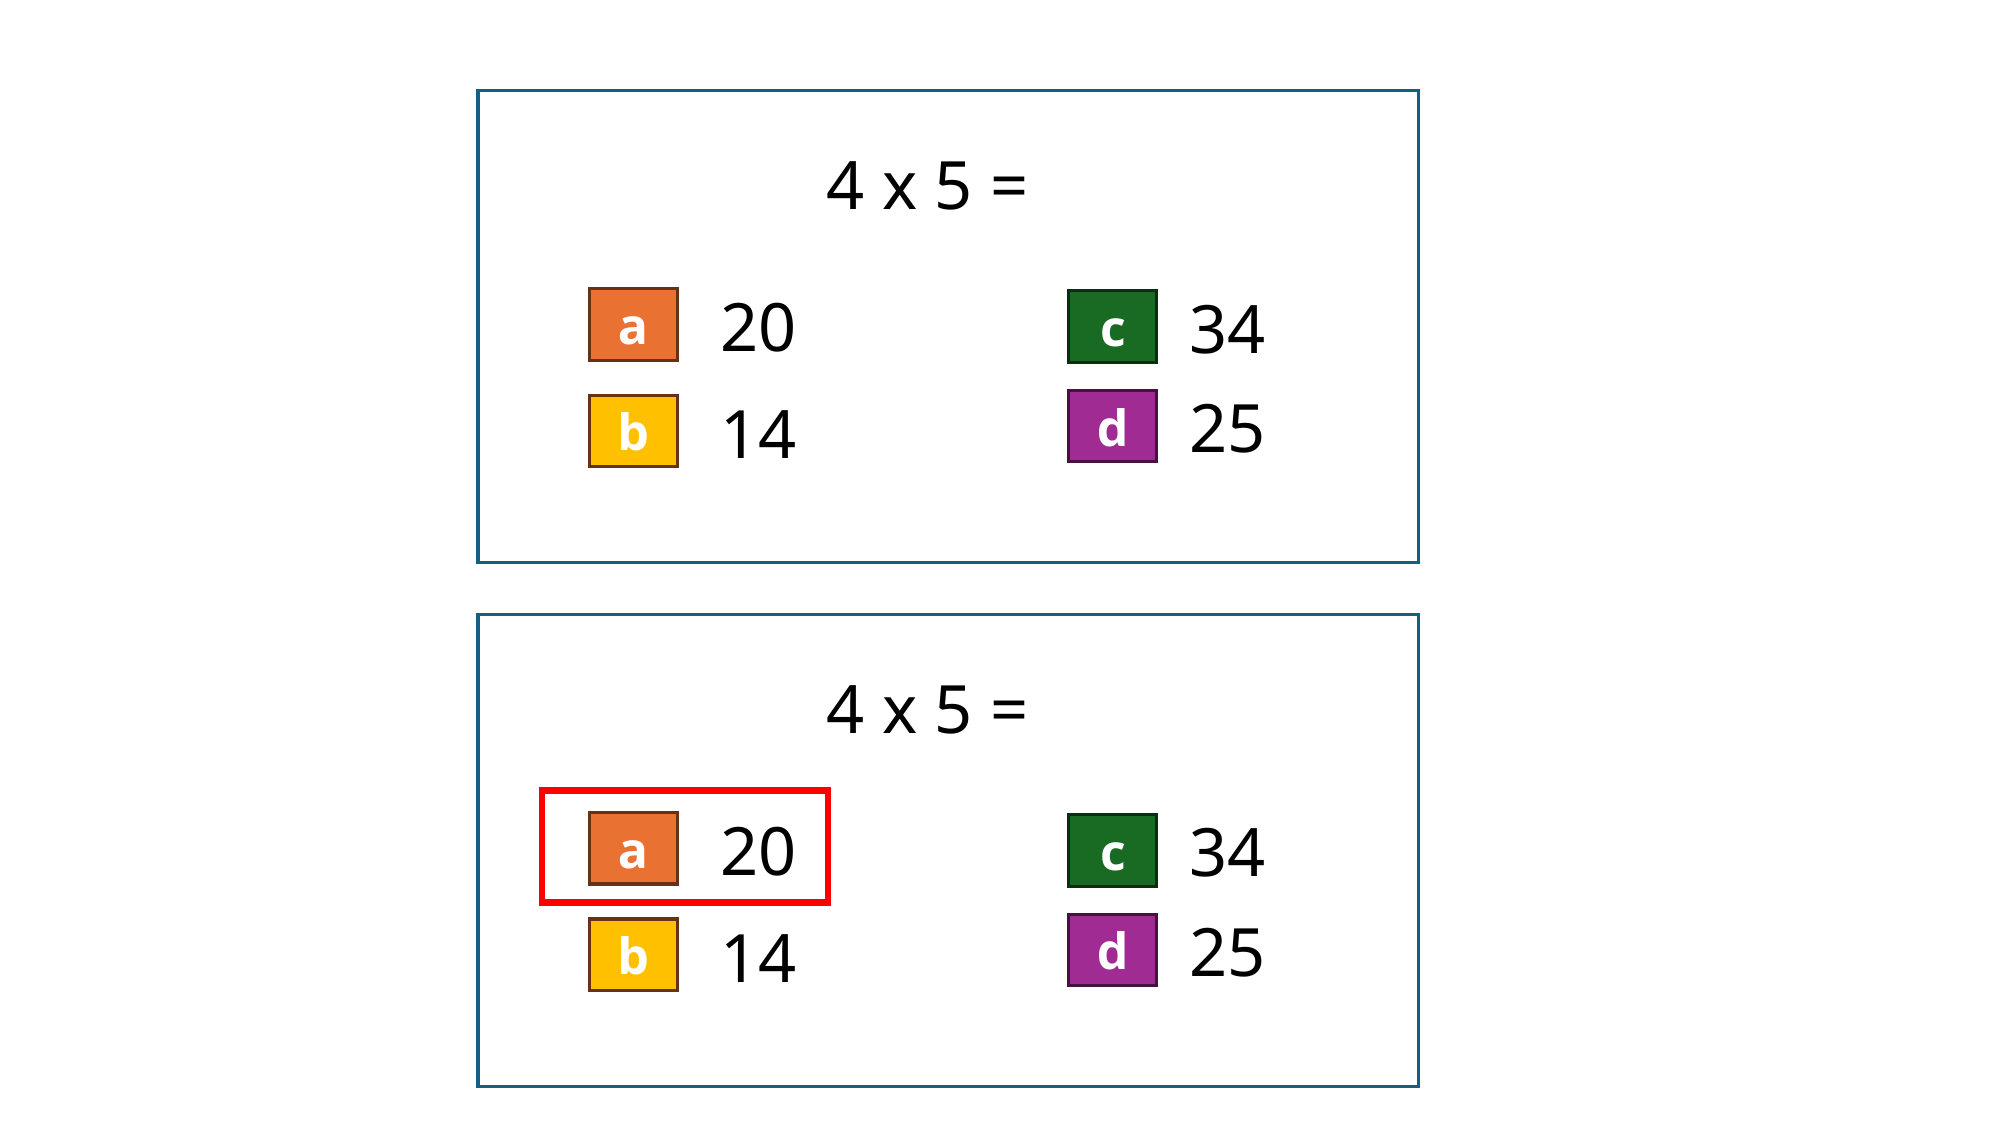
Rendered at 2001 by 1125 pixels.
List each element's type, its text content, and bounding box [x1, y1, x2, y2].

text_box 20 [705, 276, 829, 372]
text_box d [1067, 389, 1158, 463]
text_box 4 x 5 = [812, 659, 1061, 755]
text_box 14 [705, 384, 829, 479]
text_box 14 [705, 908, 829, 1003]
text_box d [1067, 913, 1158, 987]
text_box 34 [1174, 802, 1298, 898]
text_box c [1067, 289, 1158, 364]
text_box c [1067, 813, 1158, 888]
text_box [541, 789, 830, 904]
text_box [476, 89, 1420, 564]
text_box 25 [1174, 902, 1298, 998]
text_box 34 [1174, 279, 1298, 374]
text_box b [588, 917, 679, 992]
text_box a [588, 287, 679, 362]
text_box [476, 613, 1420, 1088]
text_box 25 [1174, 378, 1298, 474]
text_box b [588, 394, 679, 468]
text_box 4 x 5 = [812, 135, 1061, 231]
